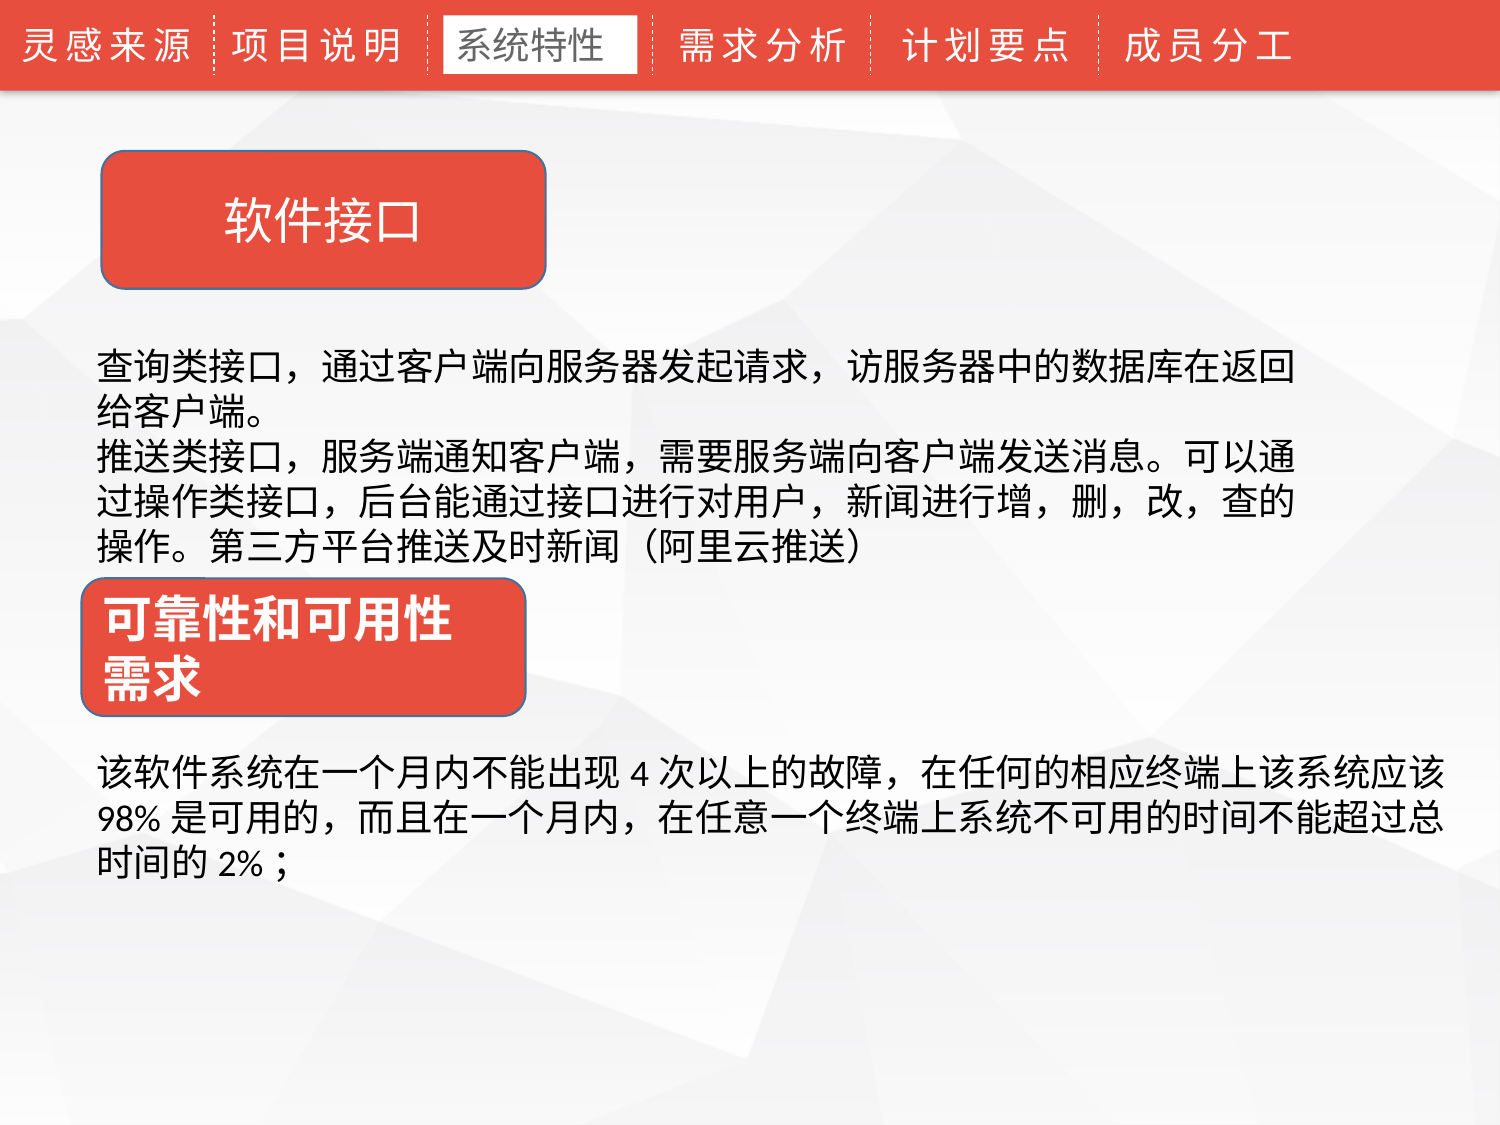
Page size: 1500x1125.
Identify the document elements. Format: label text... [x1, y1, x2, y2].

text_box 可靠性和可用性 需求 [80, 577, 527, 718]
text_box 系统特性 [440, 14, 652, 75]
text_box 项目说明 [217, 14, 427, 75]
text_box 成员分工 [1109, 14, 1322, 75]
text_box 需求分析 [871, 14, 876, 75]
text_box 灵感来源 [7, 14, 213, 75]
text_box 查询类接口，通过客户端向服务器发起请求，访服务器中的数据库在返回给客户端。 推送类接口，服务端通知客户端，需要服务端向客户端发送消息。可以通过操作类接口，后台能通过接口进行对用户，新闻进行增，删，改，查的操作。第三方平台推送及时新闻（阿里云推送） [81, 336, 1322, 576]
text_box 软件接口 [100, 149, 547, 290]
text_box 计划要点 [886, 14, 1098, 75]
text_box [0, 0, 1500, 92]
picture [0, 92, 1500, 1125]
text_box 需求分析 [663, 14, 870, 75]
text_box 该软件系统在一个月内不能出现4次以上的故障，在任何的相应终端上该系统应该98%是可用的，而且在一个月内，在任意一个终端上系统不可用的时间不能超过总时间的2%； [81, 741, 1467, 891]
